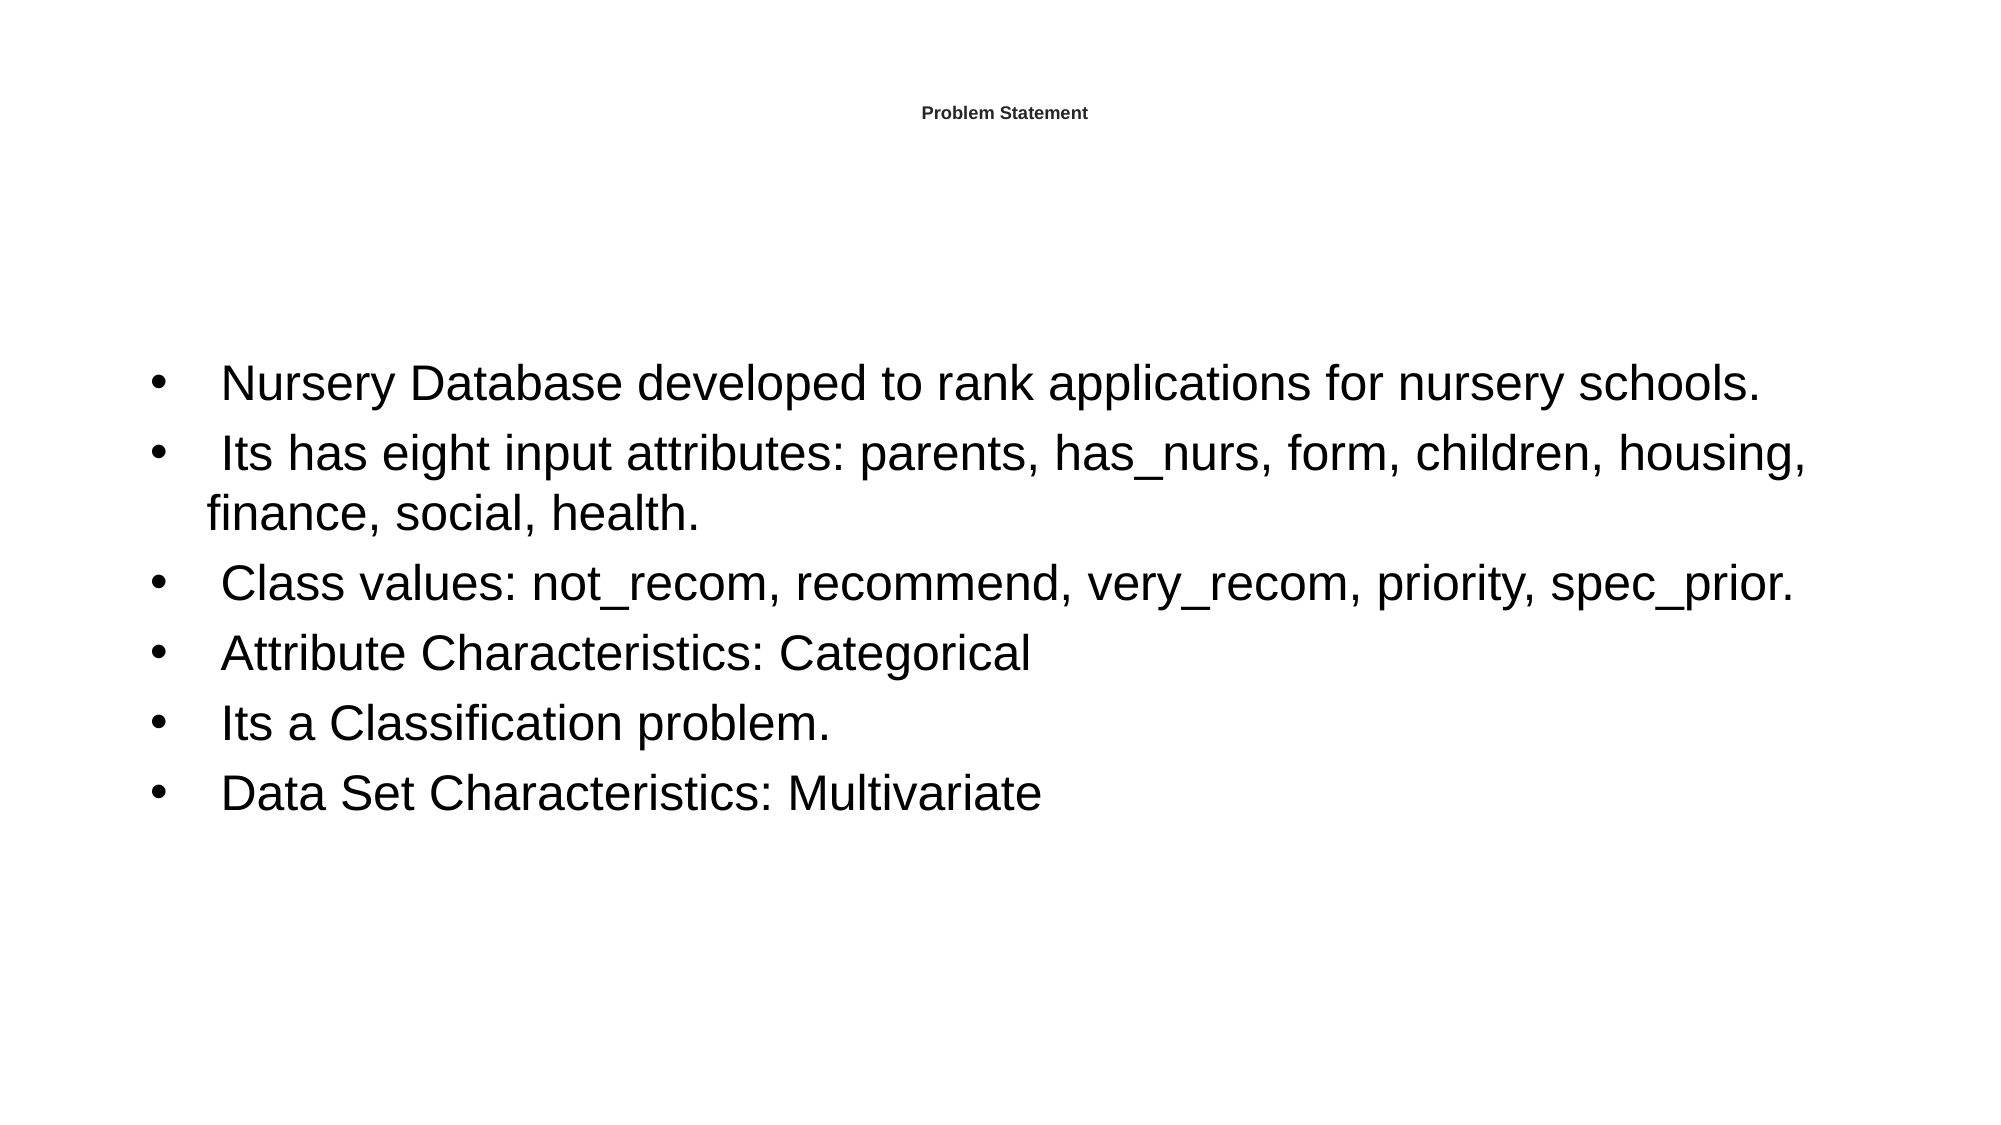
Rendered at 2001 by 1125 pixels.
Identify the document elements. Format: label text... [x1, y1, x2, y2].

list Nursery Database developed to rank applications for nursery schools. Its has eight input attributes: parents, has_nurs, form, children, housing, finance, social, health. Class values: not_recom, recommend, very_recom, priority, spec_prior. Attribute Characteristics: Categorical Its a Classification problem. Data Set Characteristics: Multivariate [135, 253, 1831, 876]
title Problem Statement [179, 49, 1831, 174]
